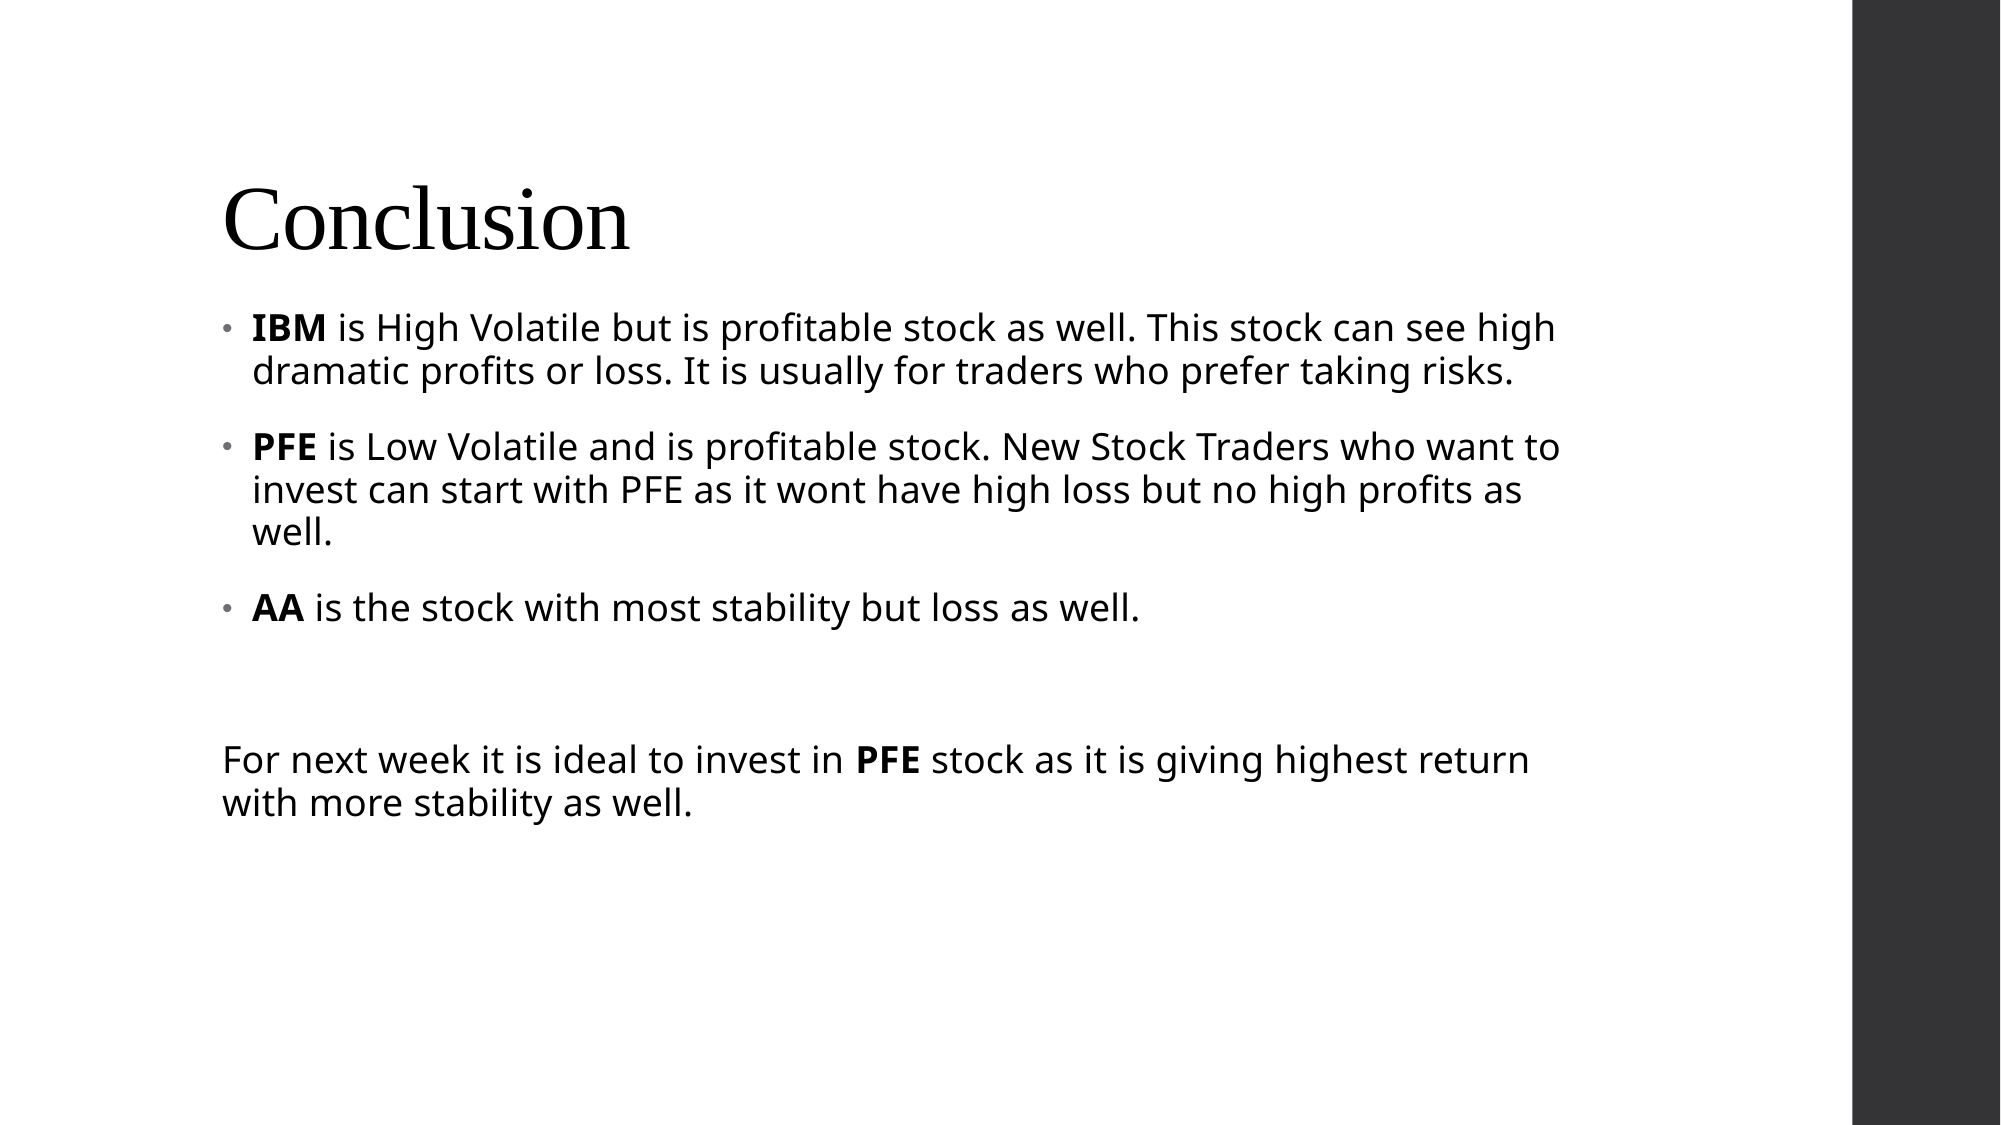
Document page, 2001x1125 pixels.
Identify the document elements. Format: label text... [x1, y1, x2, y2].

title Conclusion [206, 60, 1797, 278]
list IBM is High Volatile but is profitable stock as well. This stock can see high dramatic profits or loss. It is usually for traders who prefer taking risks. PFE is Low Volatile and is profitable stock. New Stock Traders who want to invest can start with PFE as it wont have high loss but no high profits as well. AA is the stock with most stability but loss as well. For next week it is ideal to invest in PFE stock as it is giving highest return with more stability as well. [206, 299, 1617, 1014]
